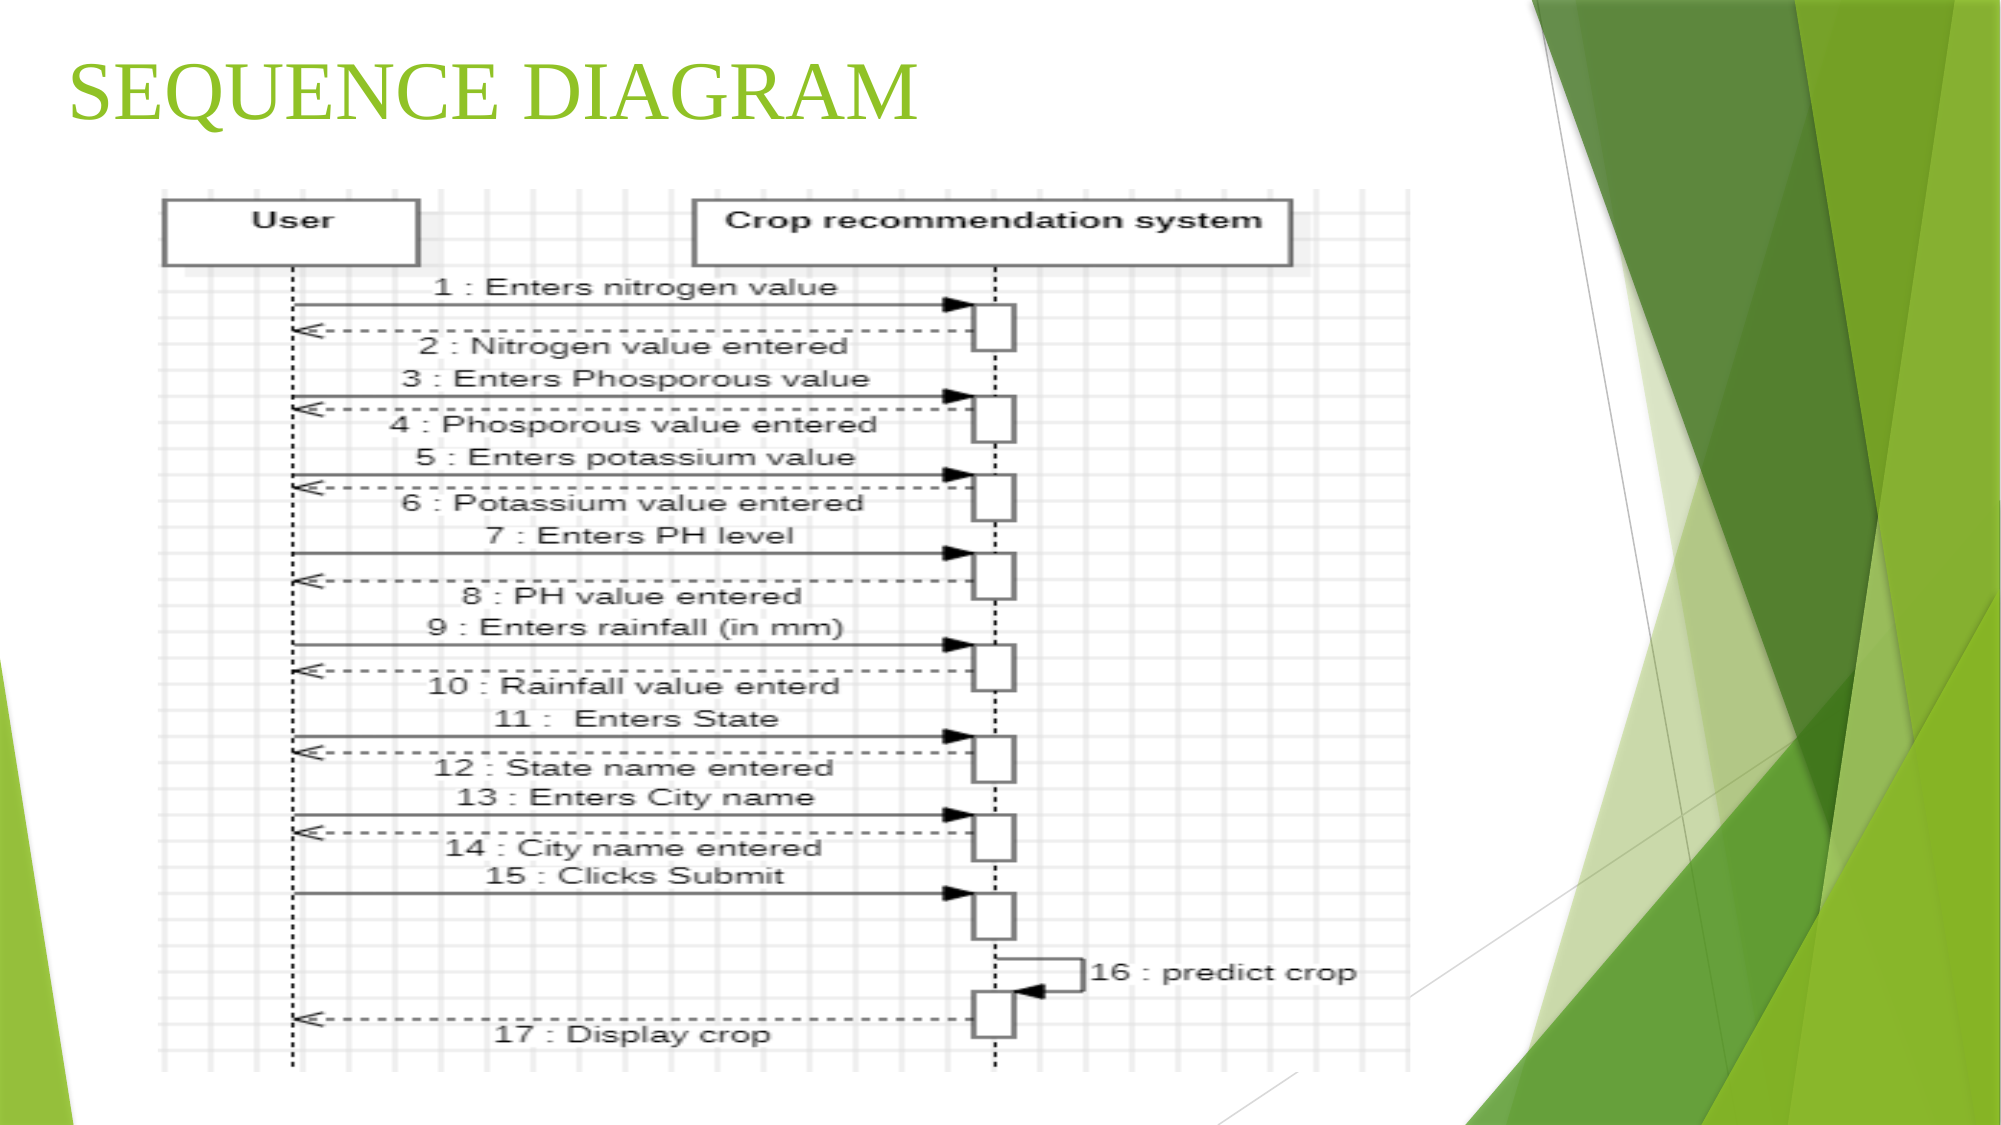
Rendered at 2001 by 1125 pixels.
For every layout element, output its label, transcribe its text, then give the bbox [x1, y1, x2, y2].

title SEQUENCE DIAGRAM [52, 28, 1522, 190]
picture [157, 188, 1412, 1073]
